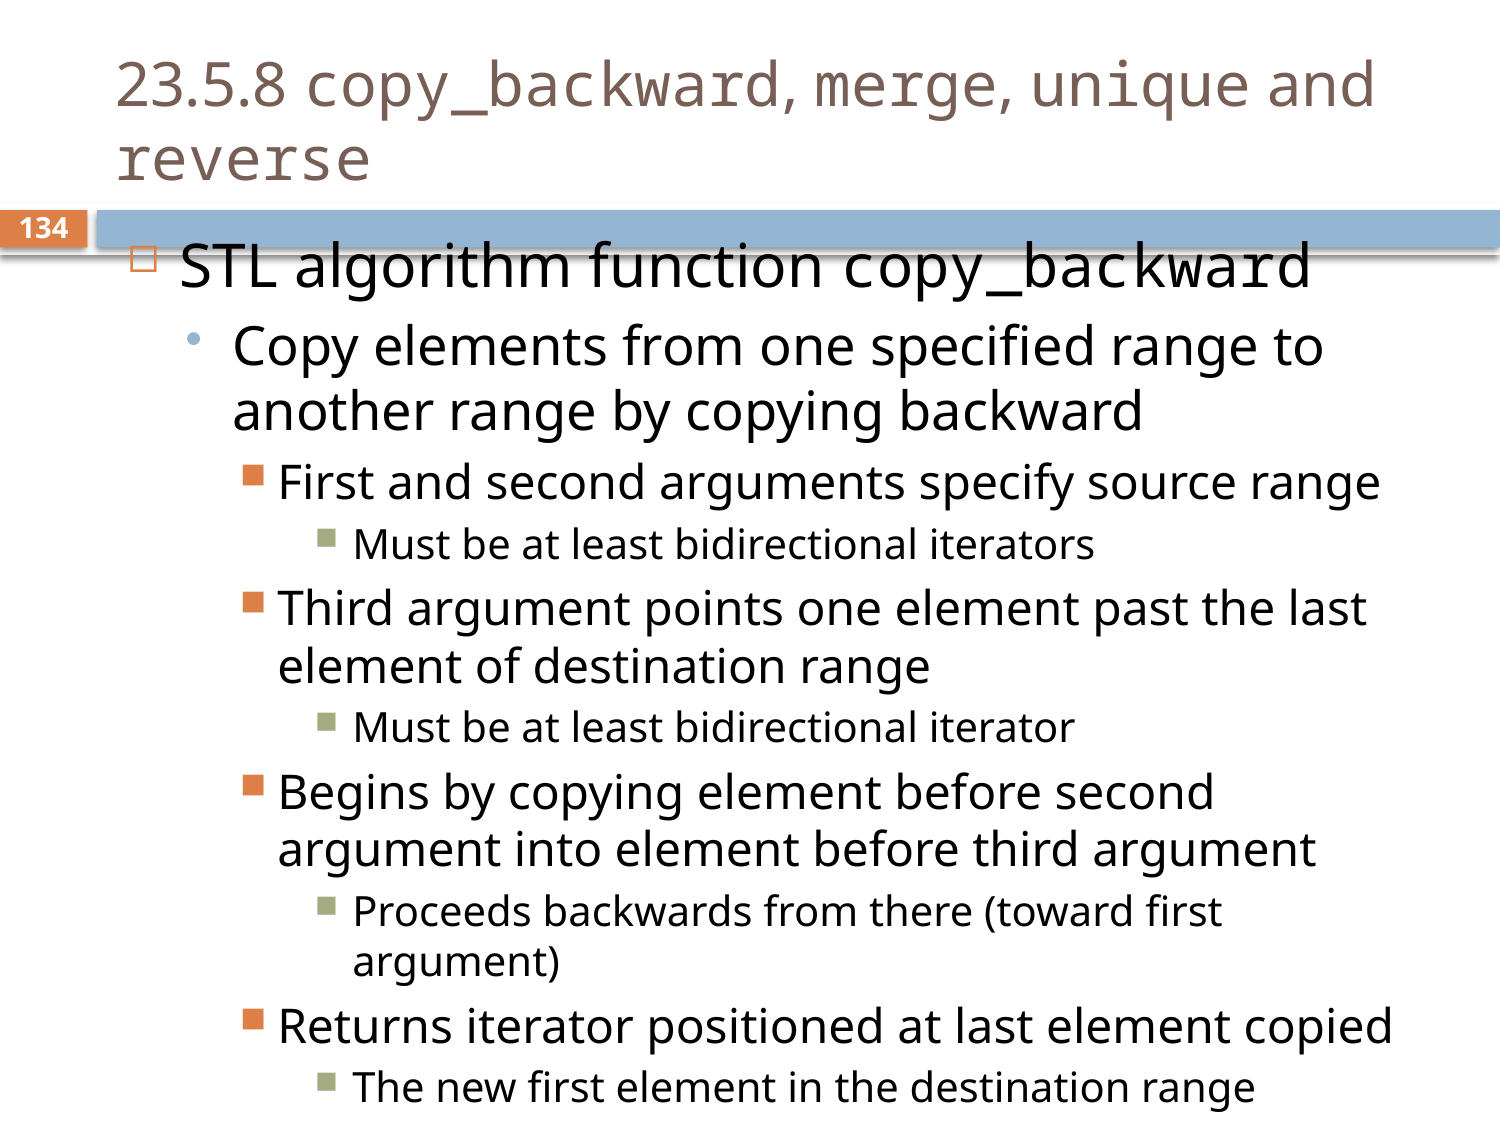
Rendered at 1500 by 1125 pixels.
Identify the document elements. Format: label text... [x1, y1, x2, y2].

slide_number 134 [0, 208, 88, 249]
title 23.5.8 copy_backward, merge, unique and reverse [100, 37, 1438, 200]
list STL algorithm function copy_backward Copy elements from one specified range to another range by copying backward First and second arguments specify source range Must be at least bidirectional iterators Third argument points one element past the last element of destination range Must be at least bidirectional iterator Begins by copying element before second argument into element before third argument Proceeds backwards from there (toward first argument) Returns iterator positioned at last element copied The new first element in the destination range [112, 220, 1425, 1088]
